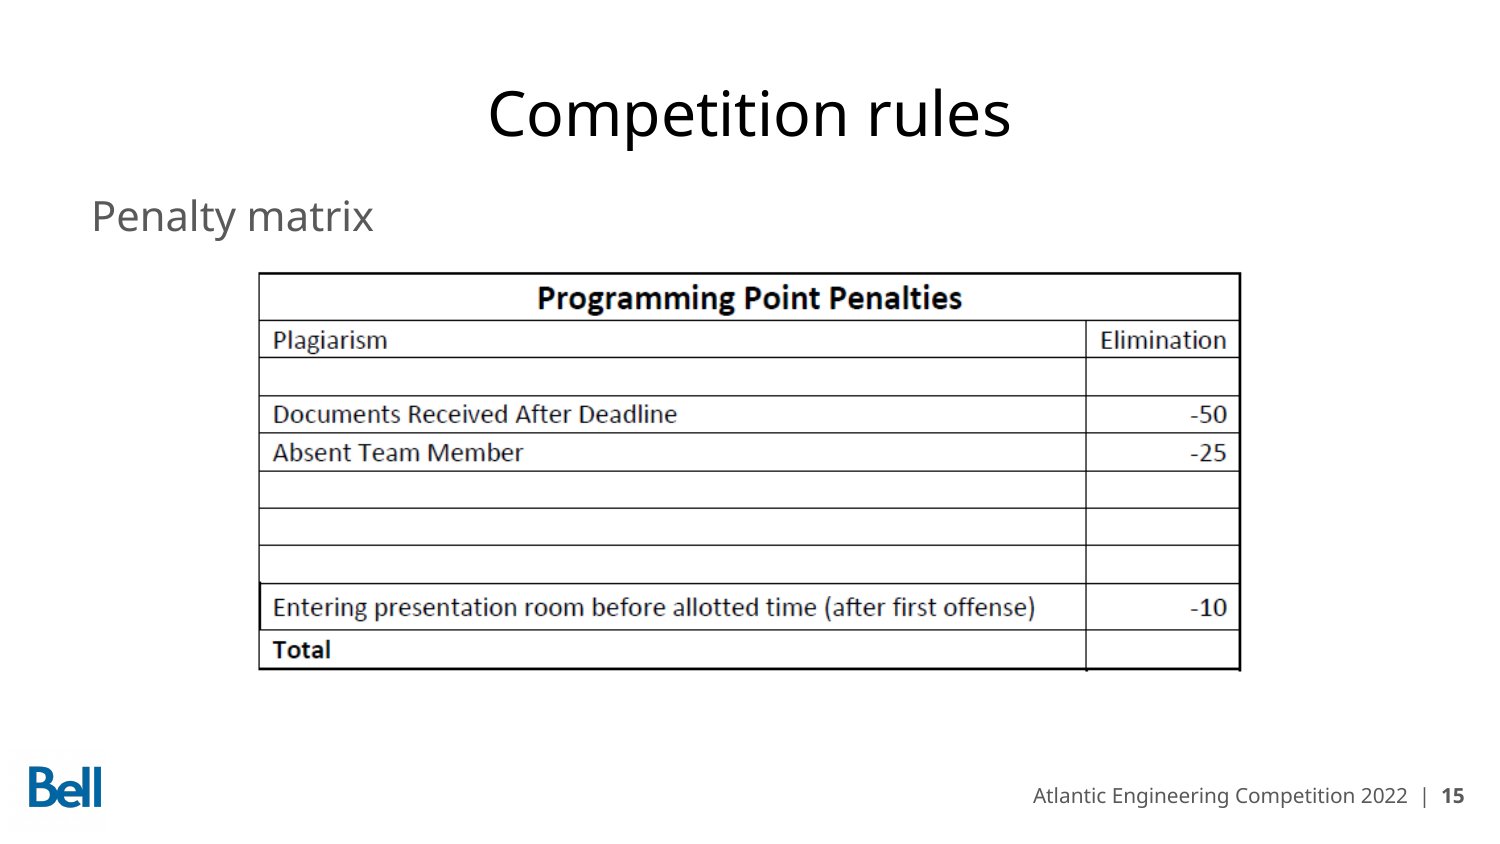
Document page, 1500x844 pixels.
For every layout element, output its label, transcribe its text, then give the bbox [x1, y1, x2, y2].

text_box Penalty matrix [51, 167, 1449, 738]
picture [252, 266, 1248, 677]
picture [1, 744, 108, 835]
title Competition rules [51, 42, 1449, 167]
slide_number Atlantic Engineering Competition 2022 | 15 [946, 764, 1480, 830]
